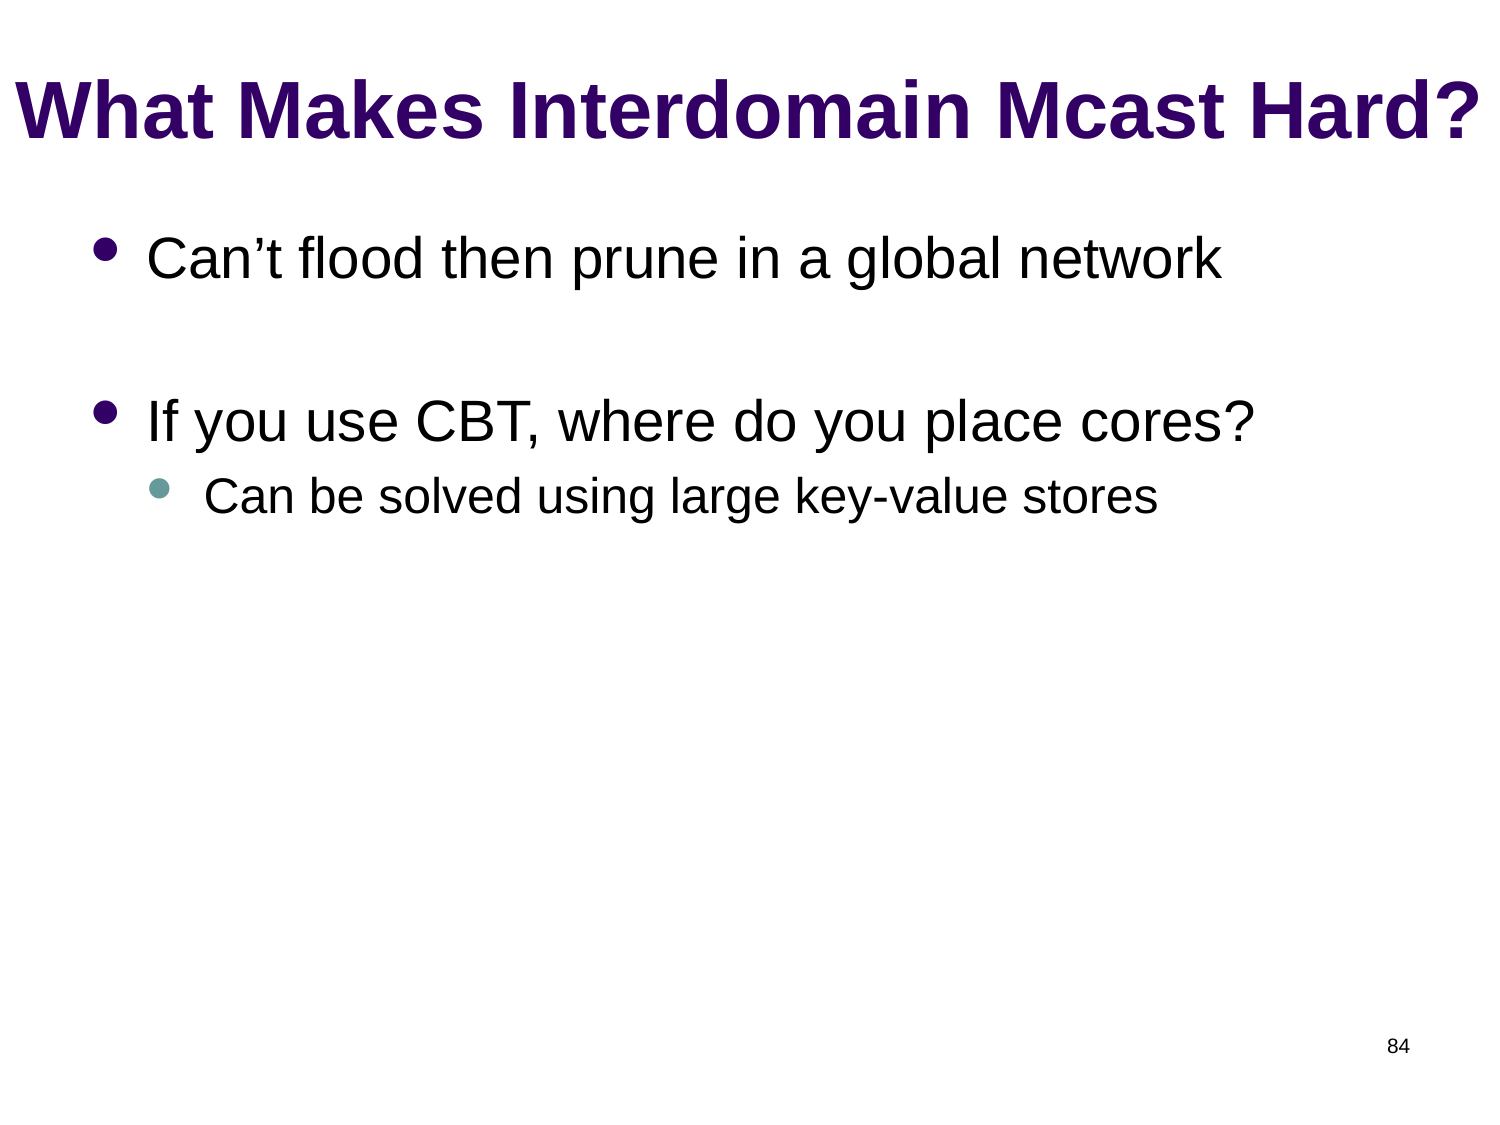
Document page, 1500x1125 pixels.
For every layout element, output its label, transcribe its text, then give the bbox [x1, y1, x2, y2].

title What Makes Interdomain Mcast Hard? [0, 20, 1500, 163]
list Can’t flood then prune in a global network If you use CBT, where do you place cores? Can be solved using large key-value stores [75, 212, 1475, 1006]
slide_number 84 [1074, 1024, 1426, 1101]
